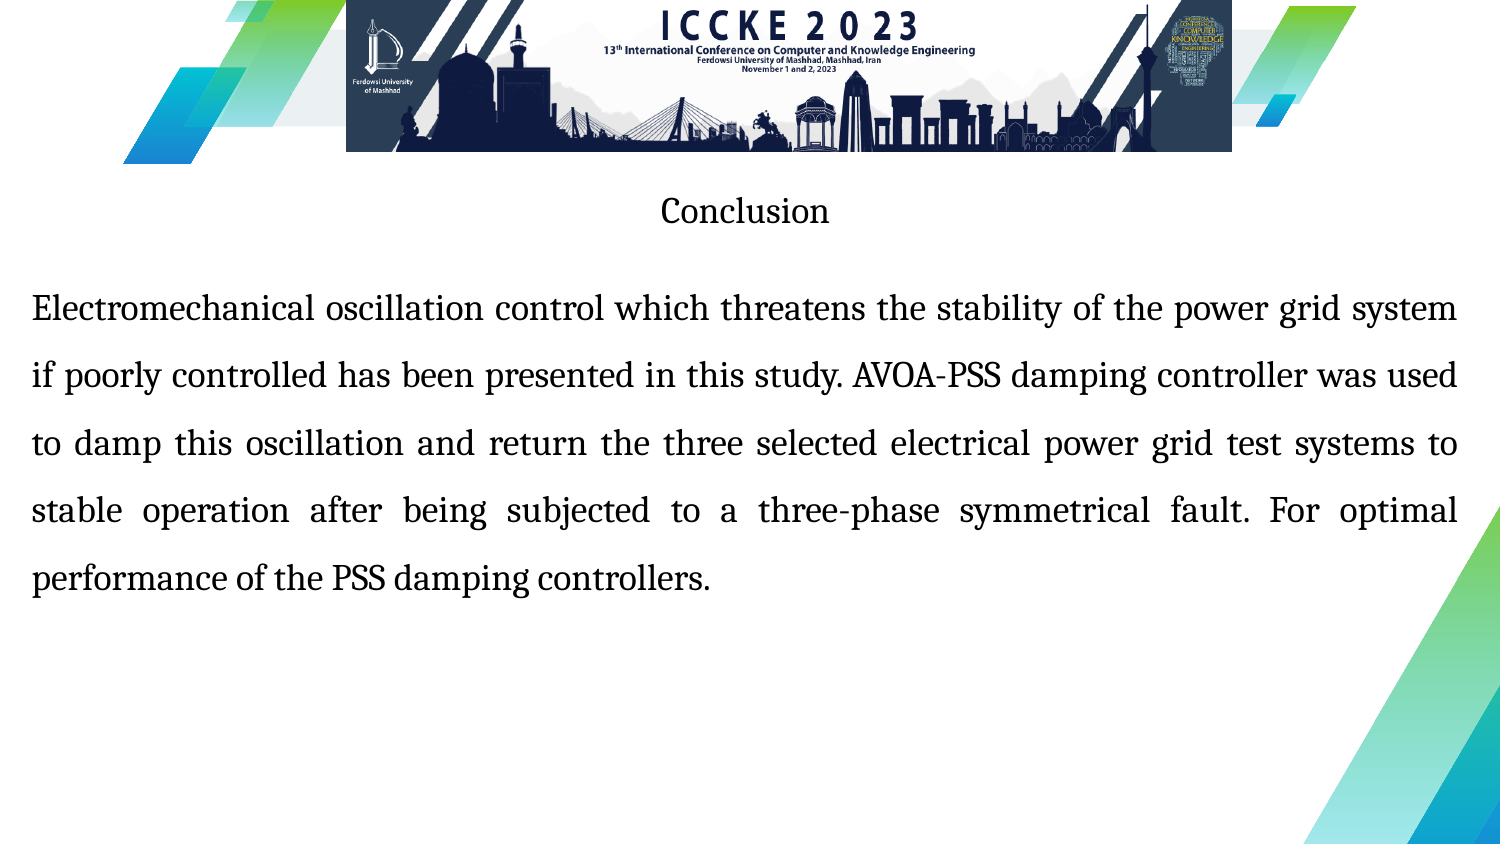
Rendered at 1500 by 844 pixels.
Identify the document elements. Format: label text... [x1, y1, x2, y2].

picture [346, 0, 1232, 152]
text_box Conclusion [16, 178, 1475, 239]
text_box Electromechanical oscillation control which threatens the stability of the power grid system if poorly controlled has been presented in this study. AVOA-PSS damping controller was used to damp this oscillation and return the three selected electrical power grid test systems to stable operation after being subjected to a three-phase symmetrical fault. For optimal performance of the PSS damping controllers. [16, 252, 1475, 605]
